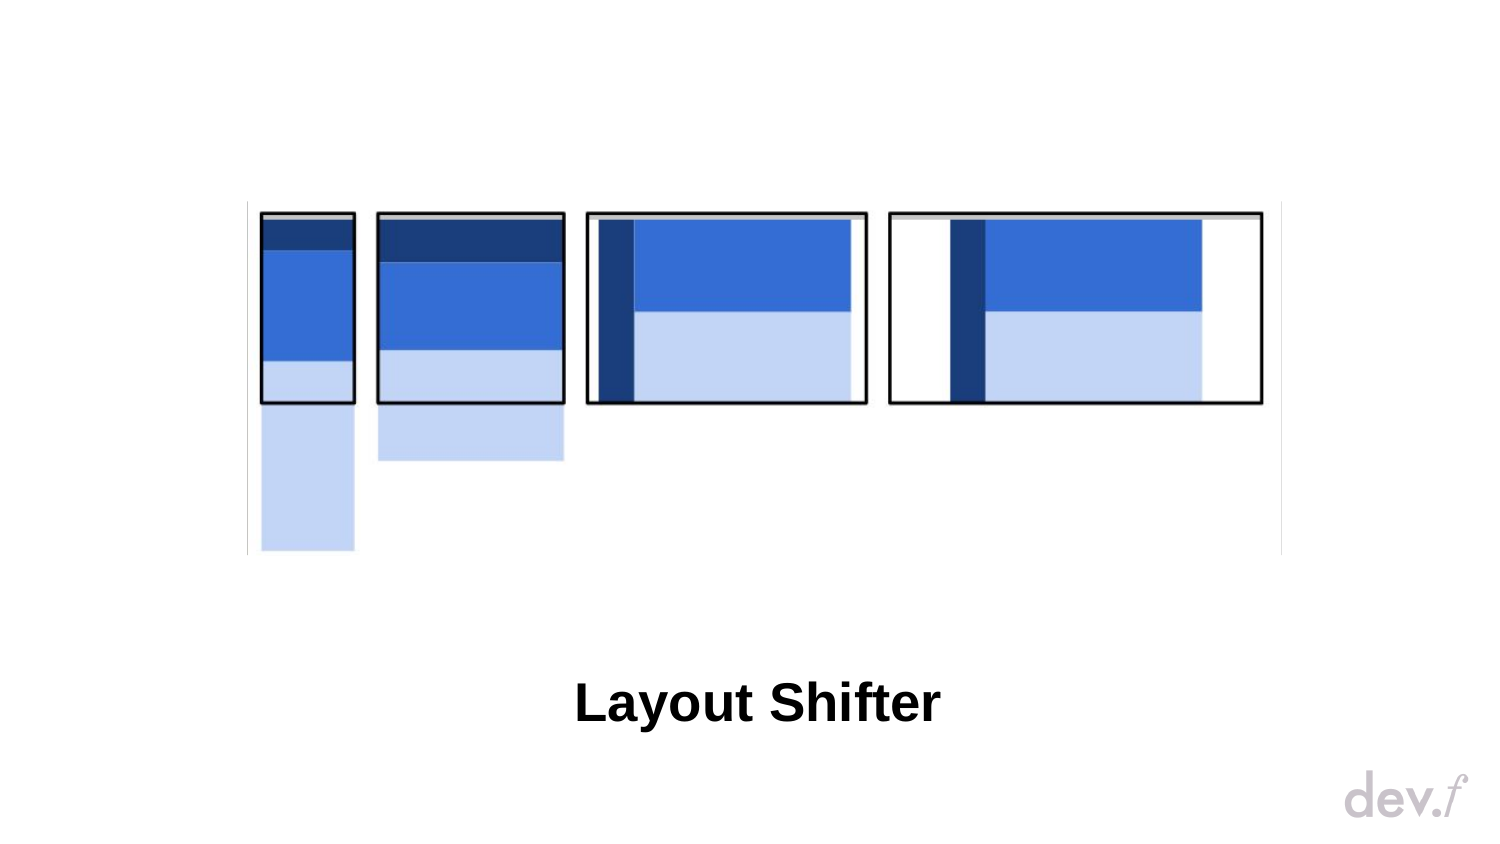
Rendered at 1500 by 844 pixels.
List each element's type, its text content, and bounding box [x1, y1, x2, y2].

text_box Layout Shifter [451, 674, 1058, 733]
picture [1328, 764, 1483, 823]
text_box [247, 201, 1281, 556]
